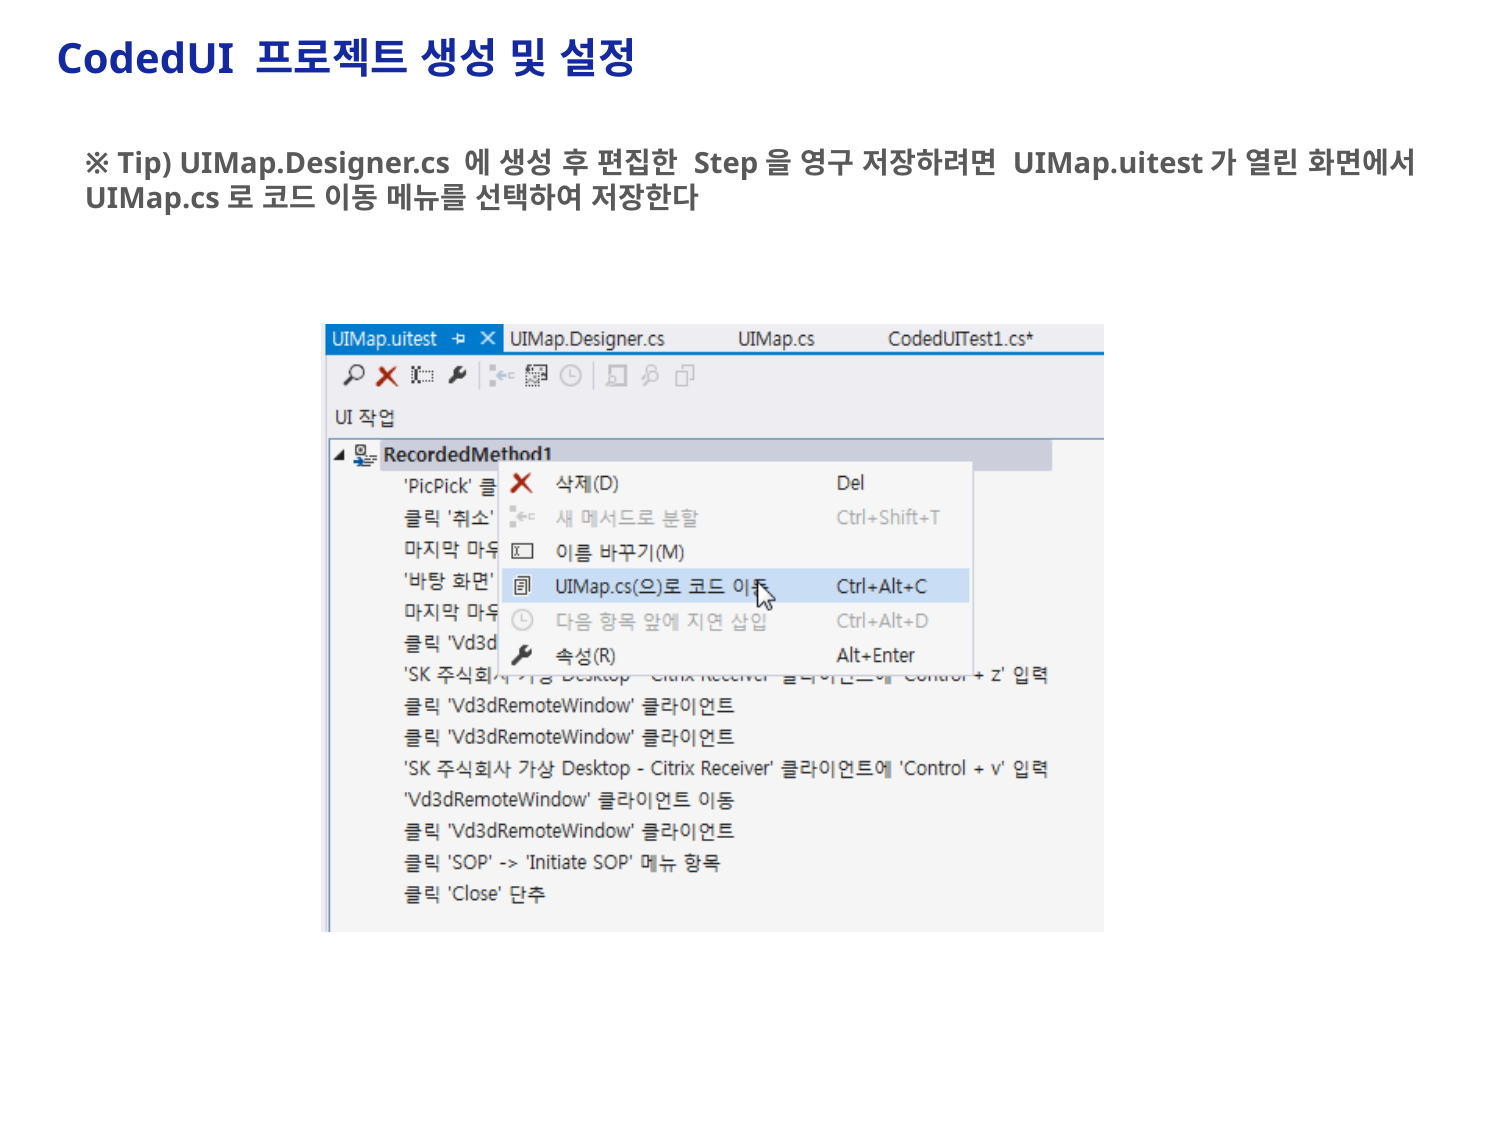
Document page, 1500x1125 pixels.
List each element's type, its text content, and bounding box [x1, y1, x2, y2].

text_box ※ Tip) UIMap.Designer.cs 에 생성 후 편집한 Step을 영구 저장하려면 UIMap.uitest가 열린 화면에서 UIMap.cs로 코드 이동 메뉴를 선택하여 저장한다 [70, 137, 1441, 222]
text_box CodedUI 프로젝트 생성 및 설정 [43, 25, 1294, 89]
picture [320, 324, 1105, 932]
